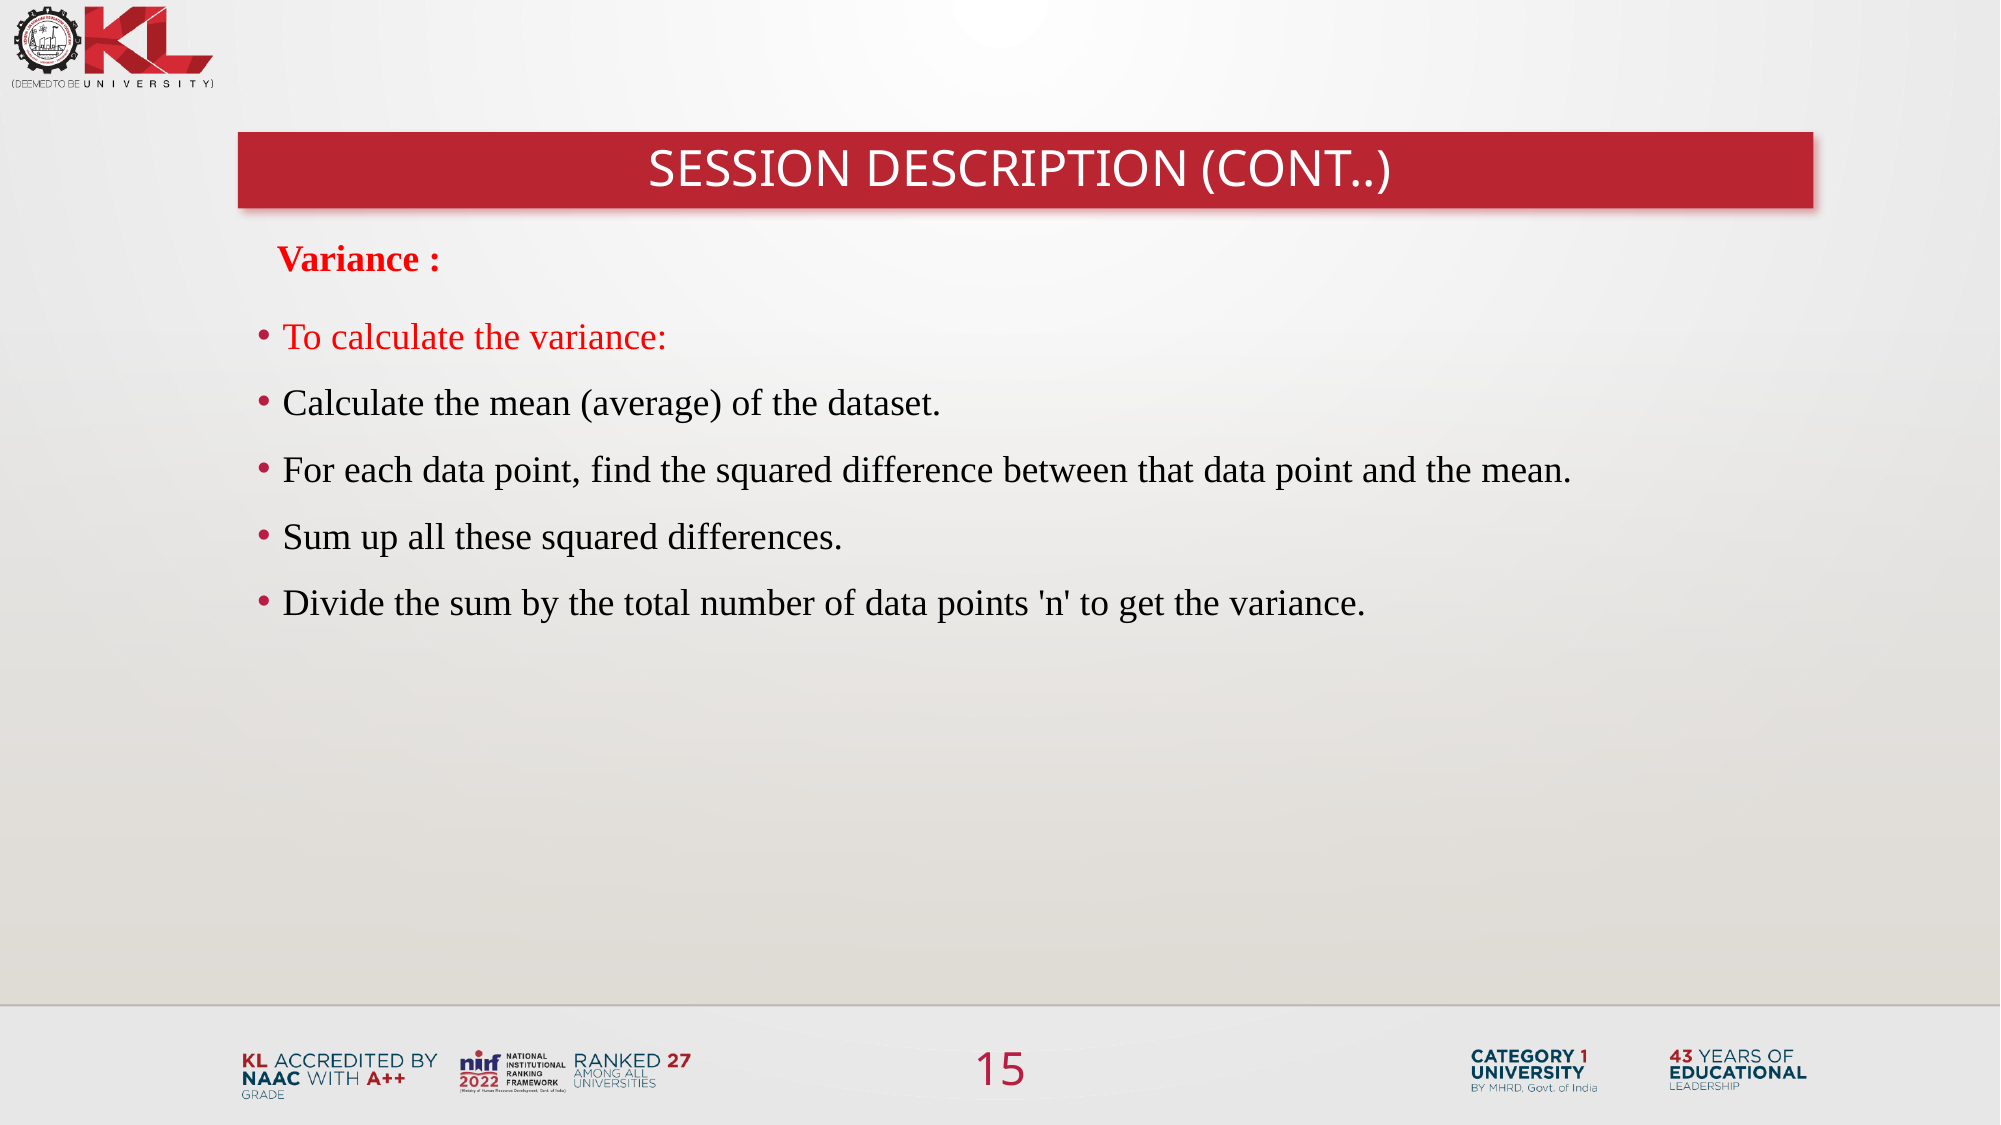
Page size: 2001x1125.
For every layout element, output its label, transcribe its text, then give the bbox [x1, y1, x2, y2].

picture [1447, 1045, 1814, 1101]
picture [238, 1045, 716, 1103]
slide_number 15 [933, 1031, 1067, 1115]
list To calculate the variance: Calculate the mean (average) of the dataset. For each data point, find the squared difference between that data point and the mean. Sum up all these squared differences. Divide the sum by the total number of data points 'n' to get the variance. [238, 282, 1814, 978]
title SESSION DESCRIPTION (Cont..) [237, 131, 1814, 209]
picture [12, 5, 213, 88]
text_box Variance : [262, 226, 801, 332]
